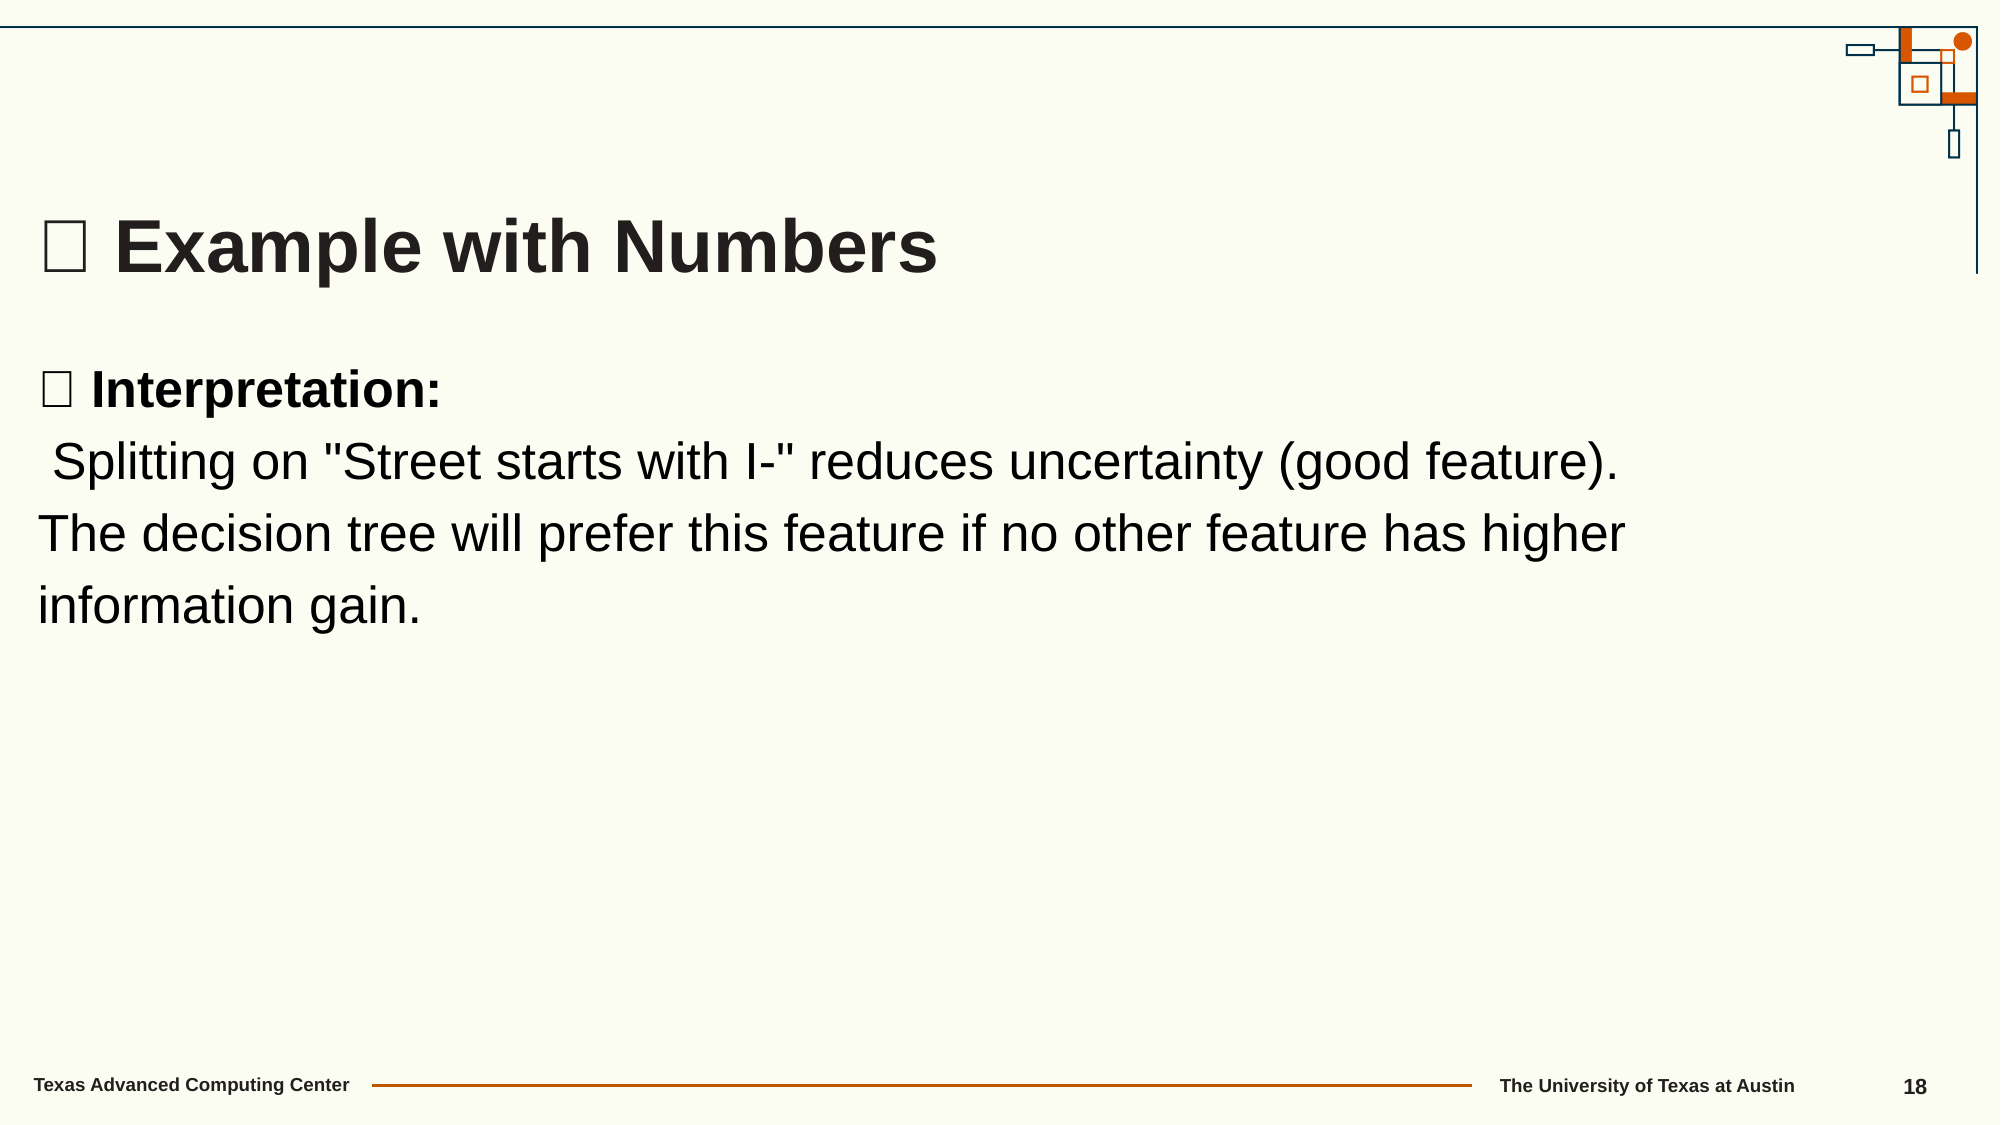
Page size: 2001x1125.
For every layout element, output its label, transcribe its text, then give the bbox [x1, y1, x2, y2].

picture [1901, 29, 1975, 103]
picture [1848, 47, 1872, 53]
picture [1951, 132, 1958, 156]
list 🔹 Example with Numbers [37, 94, 1737, 295]
picture [1901, 64, 1940, 103]
list ✅ Interpretation: Splitting on "Street starts with I-" reduces uncertainty (good feature). The decision tree will prefer this feature if no other feature has higher information gain. [37, 338, 1737, 1027]
picture [0, 12, 1988, 287]
